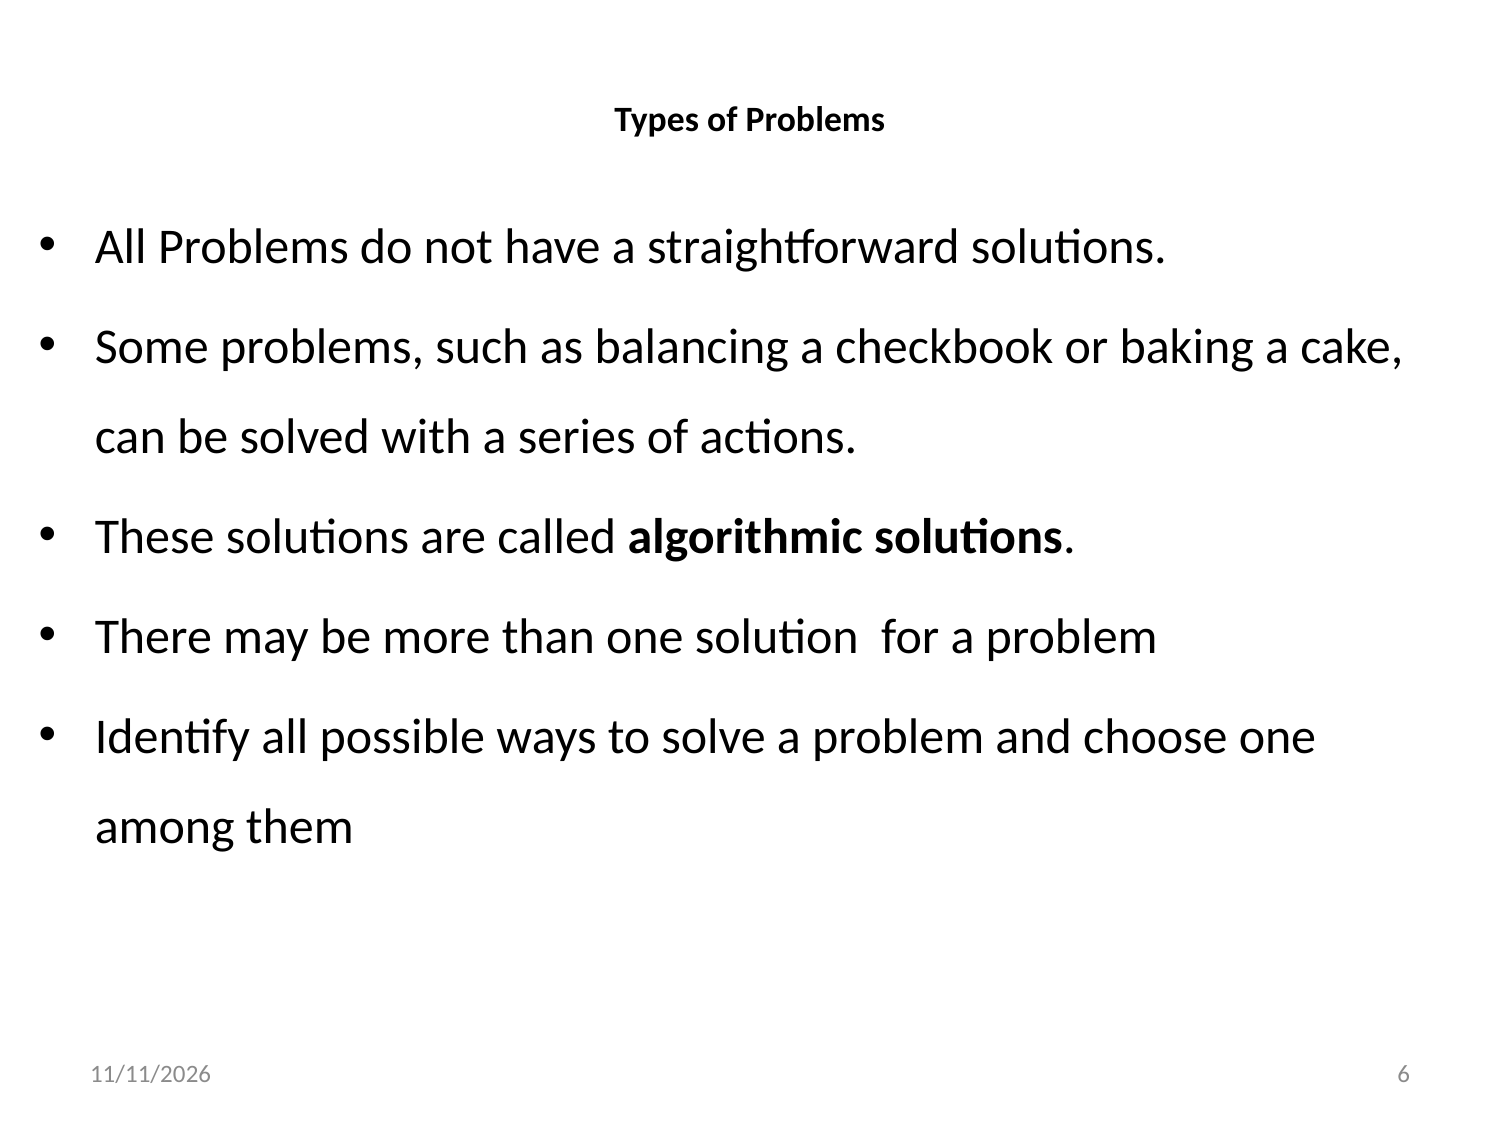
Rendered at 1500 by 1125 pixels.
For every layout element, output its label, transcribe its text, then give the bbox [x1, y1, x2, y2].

list All Problems do not have a straightforward solutions. Some problems, such as balancing a checkbook or baking a cake, can be solved with a series of actions. These solutions are called algorithmic solutions. There may be more than one solution for a problem Identify all possible ways to solve a problem and choose one among them [23, 175, 1424, 1055]
title Types of Problems [75, 45, 1425, 233]
slide_number 6 [1074, 1042, 1425, 1103]
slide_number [75, 1042, 425, 1103]
